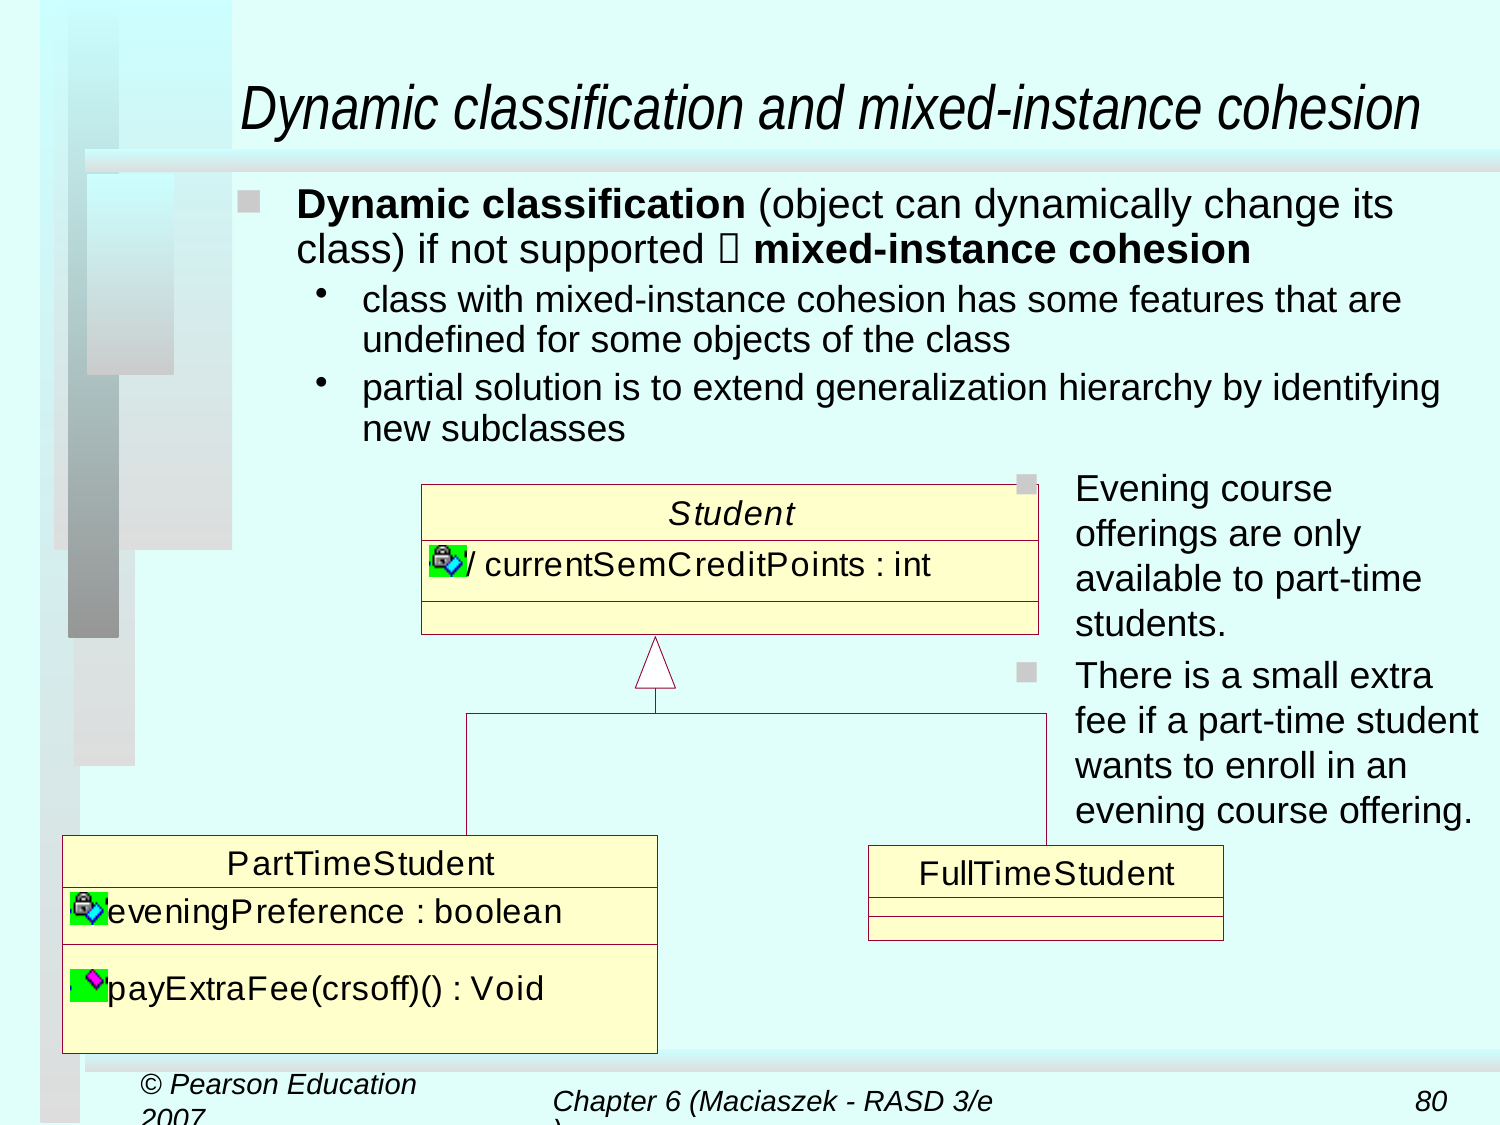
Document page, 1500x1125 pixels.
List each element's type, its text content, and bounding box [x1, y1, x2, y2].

text_box Evening course offerings are only available to part-time students. There is a small extra fee if a part-time student wants to enroll in an evening course offering. [1288, 456, 1500, 835]
slide_number © Pearson Education 2007 [125, 1086, 438, 1125]
list Dynamic classification (object can dynamically change its class) if not supported  mixed-instance cohesion class with mixed-instance cohesion has some features that are undefined for some objects of the class partial solution is to extend generalization hierarchy by identifying new subclasses [225, 174, 1463, 456]
picture [0, 456, 1288, 1086]
title Dynamic classification and mixed-instance cohesion [225, 0, 1500, 150]
slide_number 80 [1149, 1074, 1463, 1125]
footer Chapter 6 (Maciaszek - RASD 3/e) [537, 1086, 1013, 1125]
